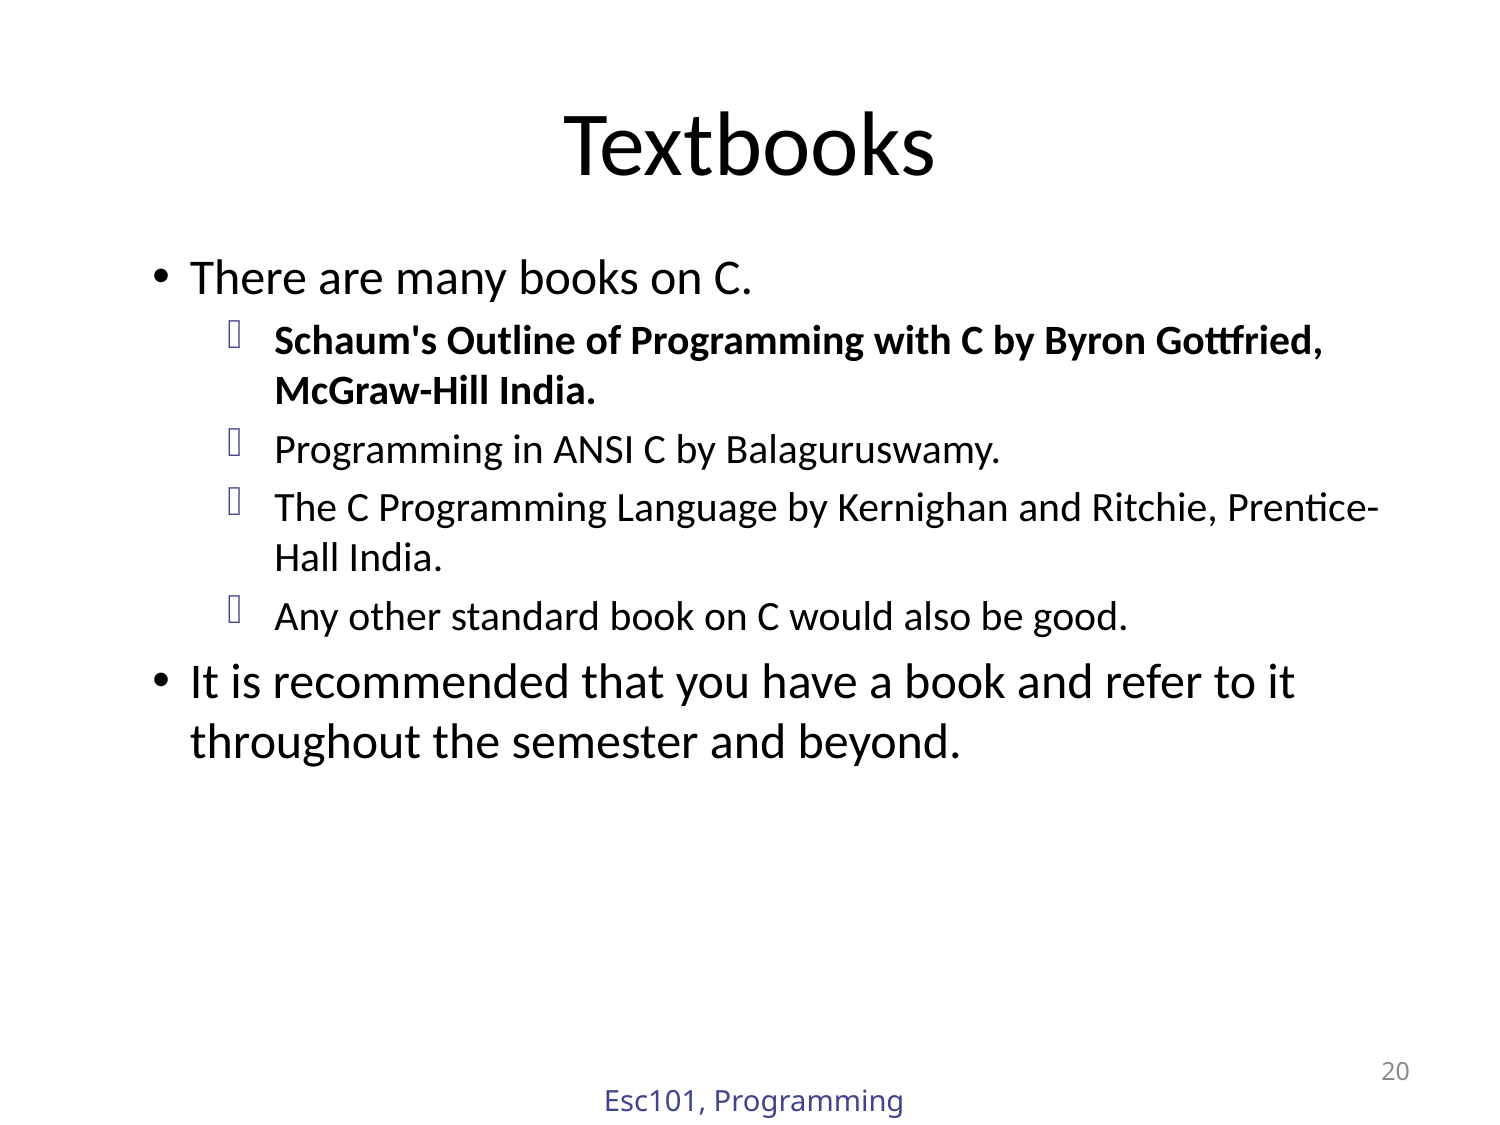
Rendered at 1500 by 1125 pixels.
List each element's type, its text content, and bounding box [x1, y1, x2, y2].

list There are many books on C. Schaum's Outline of Programming with C by Byron Gottfried, McGraw-Hill India. Programming in ANSI C by Balaguruswamy. The C Programming Language by Kernighan and Ritchie, Prentice-Hall India. Any other standard book on C would also be good. It is recommended that you have a book and refer to it throughout the semester and beyond. [137, 237, 1413, 988]
text_box Esc101, Programming [483, 1075, 1025, 1125]
title Textbooks [75, 45, 1425, 233]
slide_number 20 [1074, 1042, 1425, 1103]
